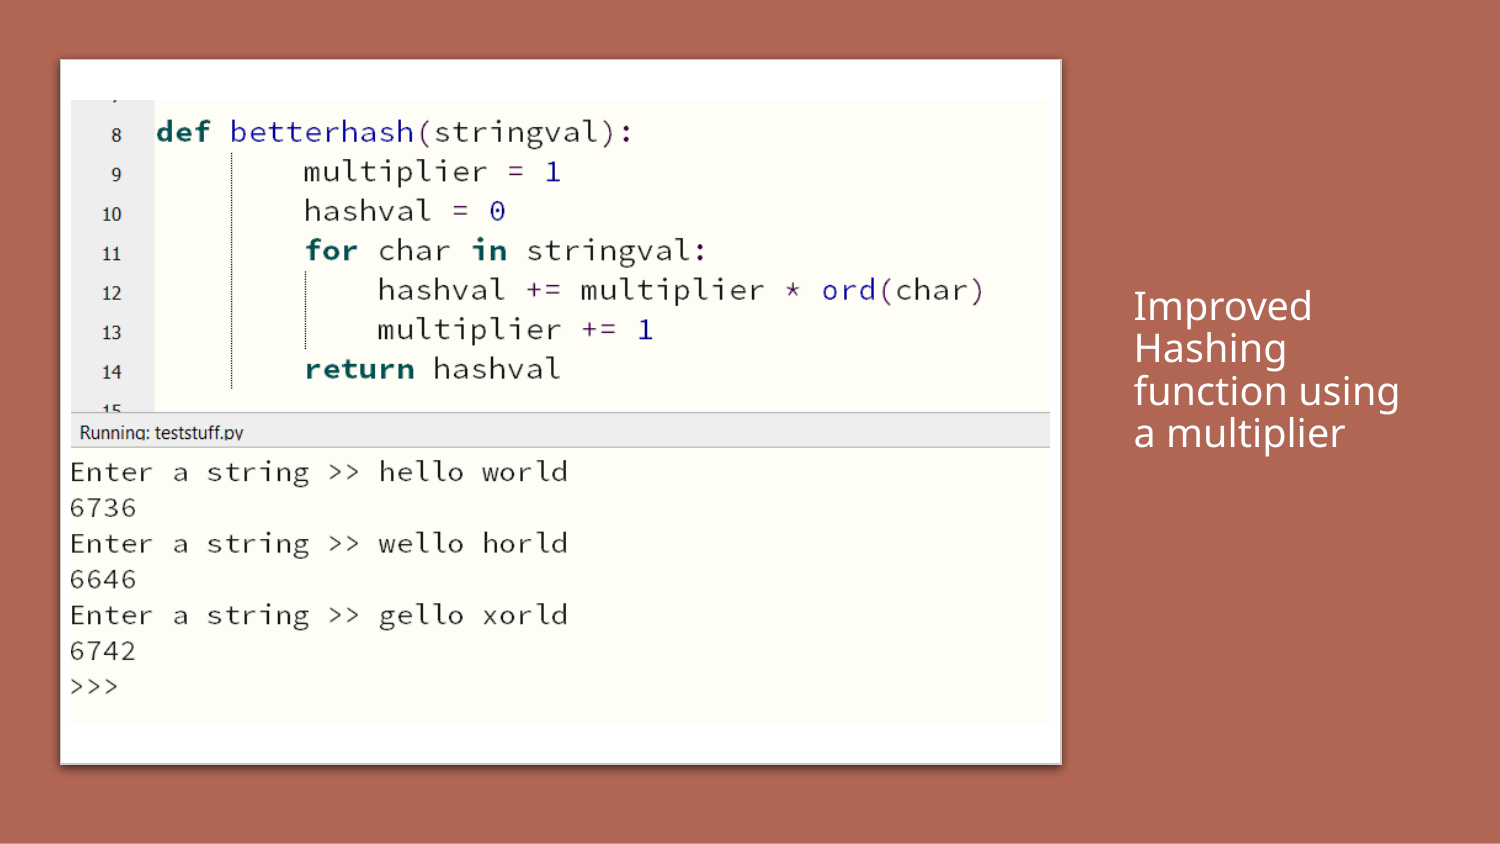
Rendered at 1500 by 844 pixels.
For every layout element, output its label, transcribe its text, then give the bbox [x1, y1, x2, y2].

title Improved Hashing function using a multiplier [1118, 76, 1441, 666]
picture [71, 100, 1050, 723]
text_box [0, 0, 1500, 844]
text_box [60, 59, 1062, 765]
